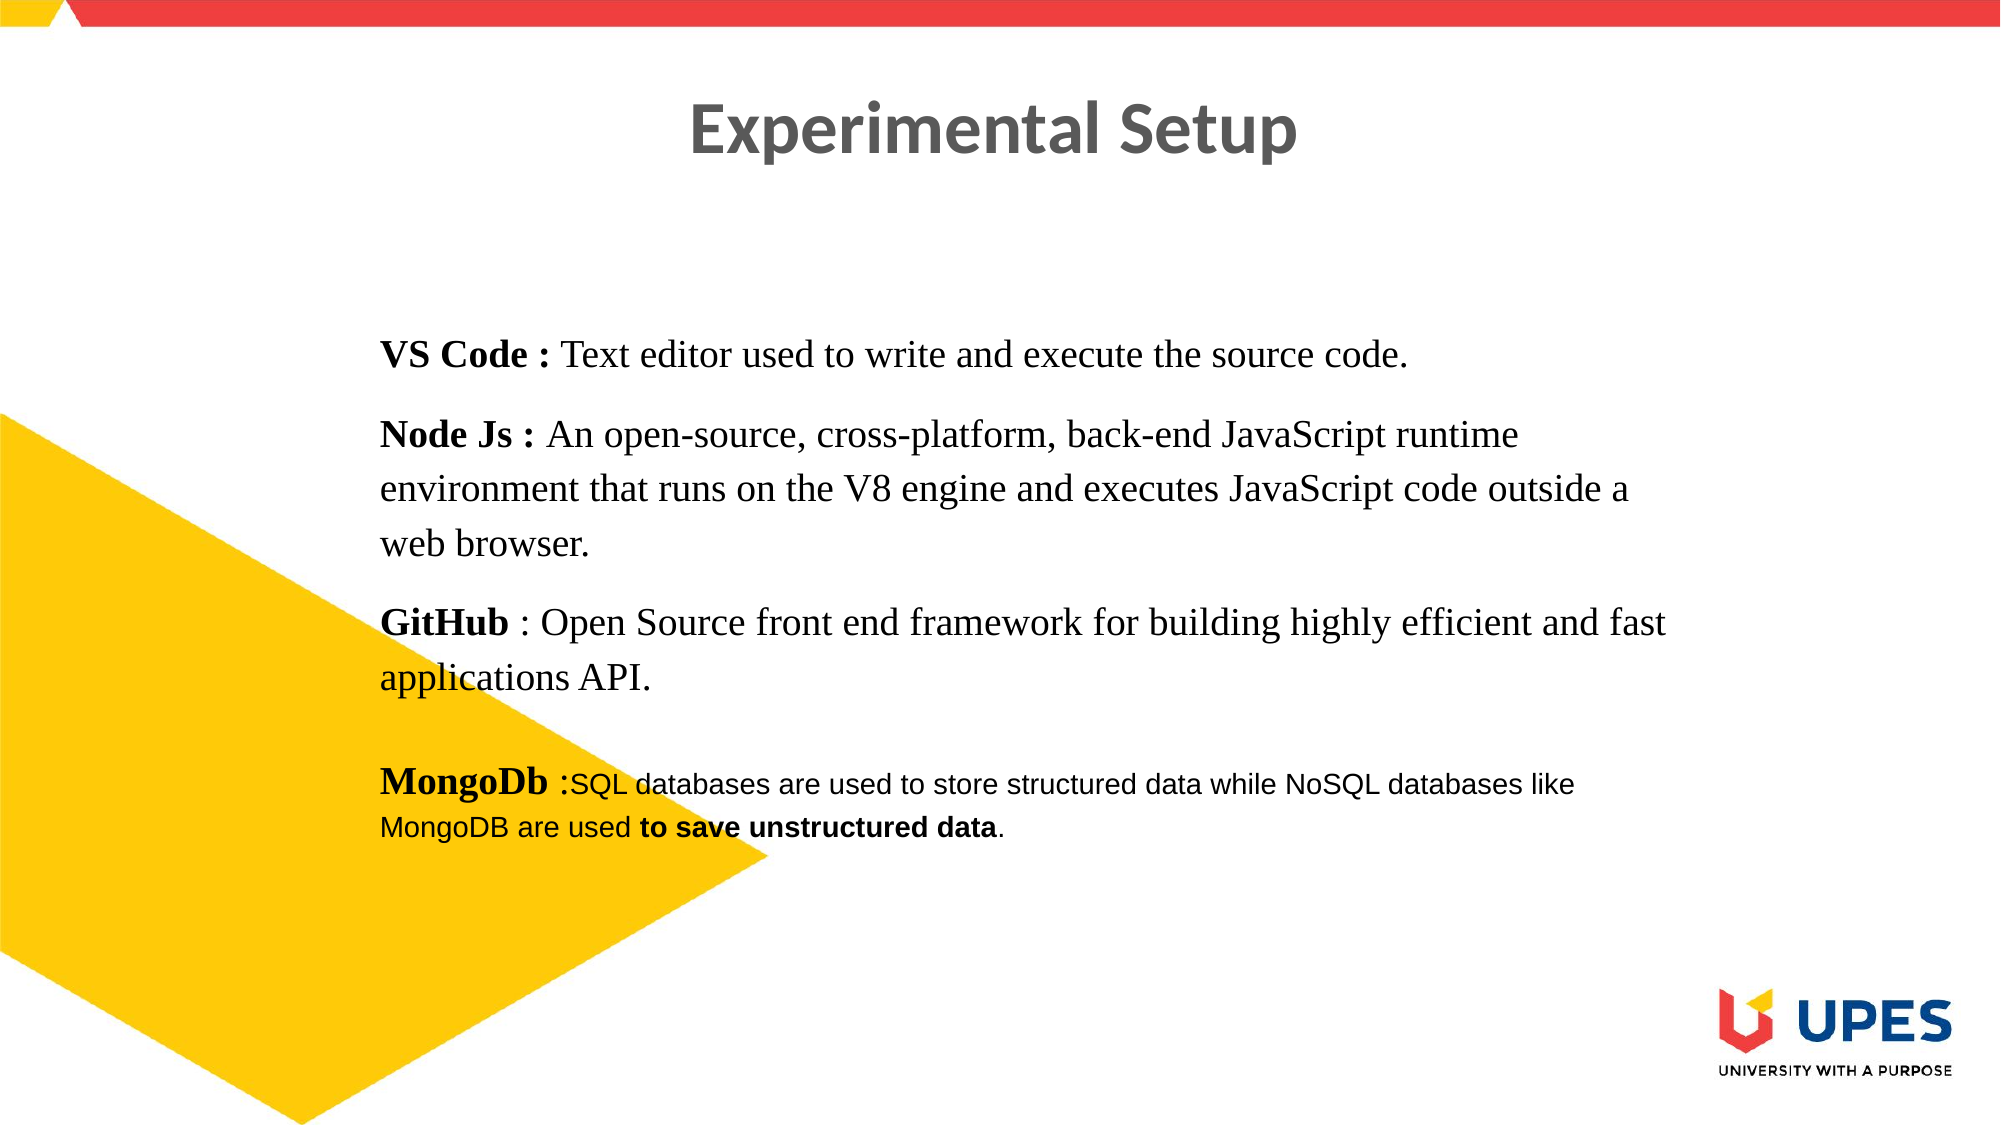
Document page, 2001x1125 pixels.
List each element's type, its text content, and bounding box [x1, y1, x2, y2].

picture [0, 0, 2001, 1125]
title Experimental Setup [45, 77, 1944, 170]
text_box VS Code : Text editor used to write and execute the source code. Node Js : An open-source, cross-platform, back-end JavaScript runtime environment that runs on the V8 engine and executes JavaScript code outside a web browser. GitHub : Open Source front end framework for building highly efficient and fast applications API. MongoDb :SQL databases are used to store structured data while NoSQL databases like MongoDB are used to save unstructured data. [364, 305, 1697, 858]
